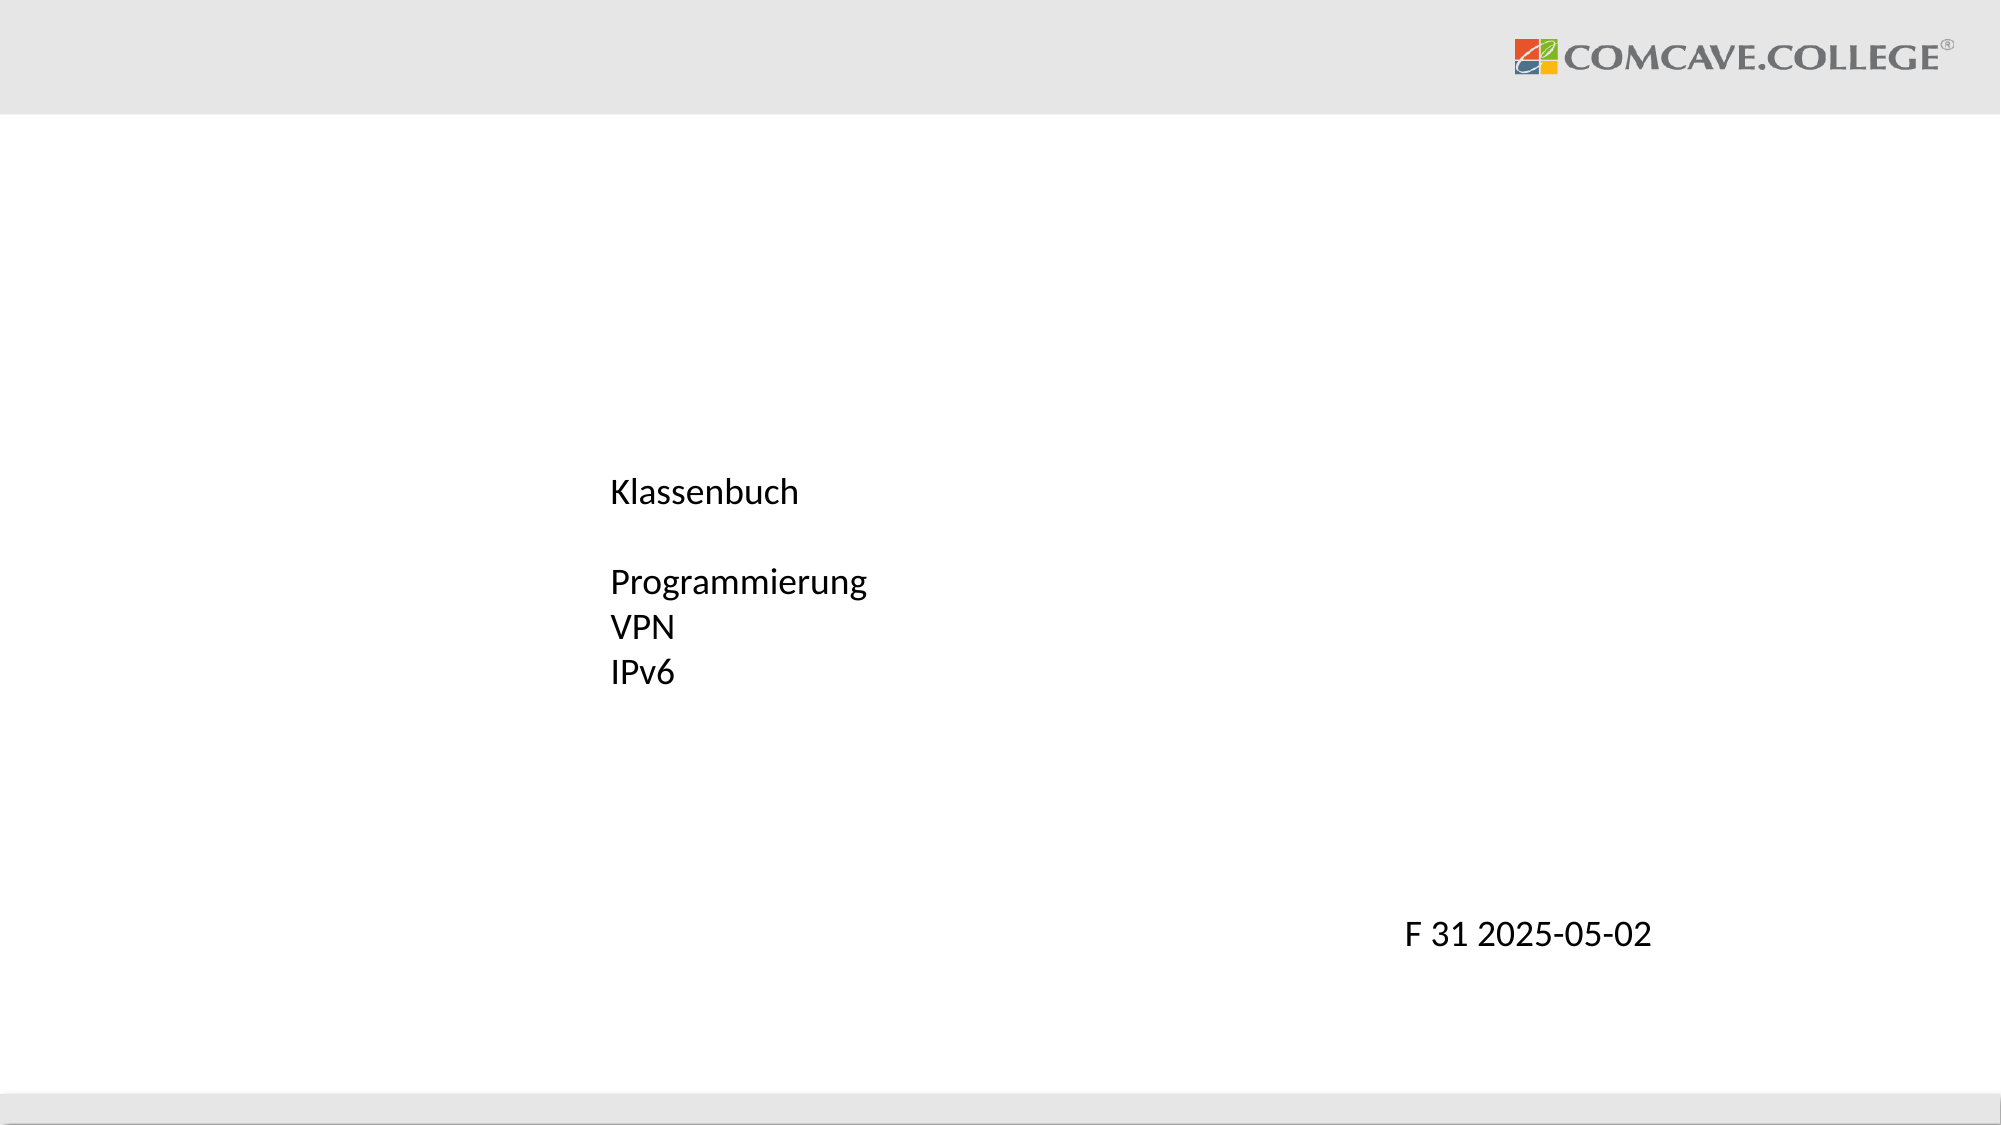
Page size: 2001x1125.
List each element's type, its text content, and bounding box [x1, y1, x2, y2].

text_box F 31 2025-05-02 [1390, 901, 1759, 962]
text_box Klassenbuch Programmierung VPN IPv6 [595, 459, 1117, 700]
picture [1508, 32, 1961, 79]
